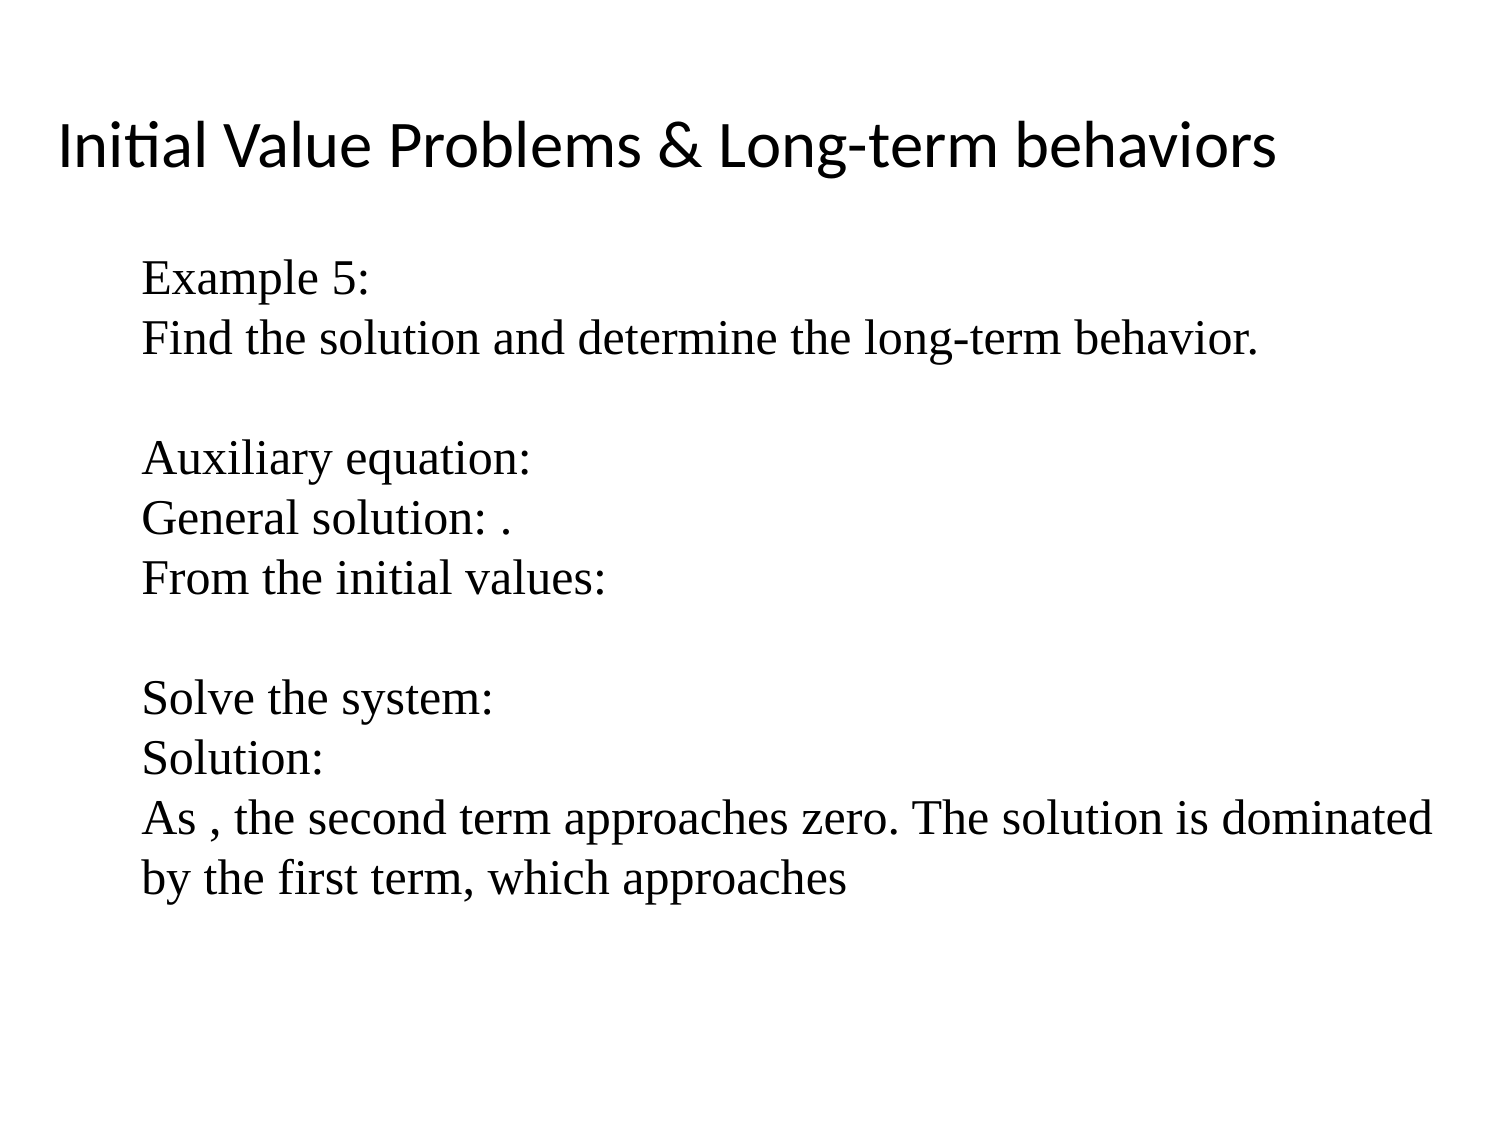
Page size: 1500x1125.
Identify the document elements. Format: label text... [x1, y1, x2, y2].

text_box Initial Value Problems & Long-term behaviors [42, 93, 1404, 188]
